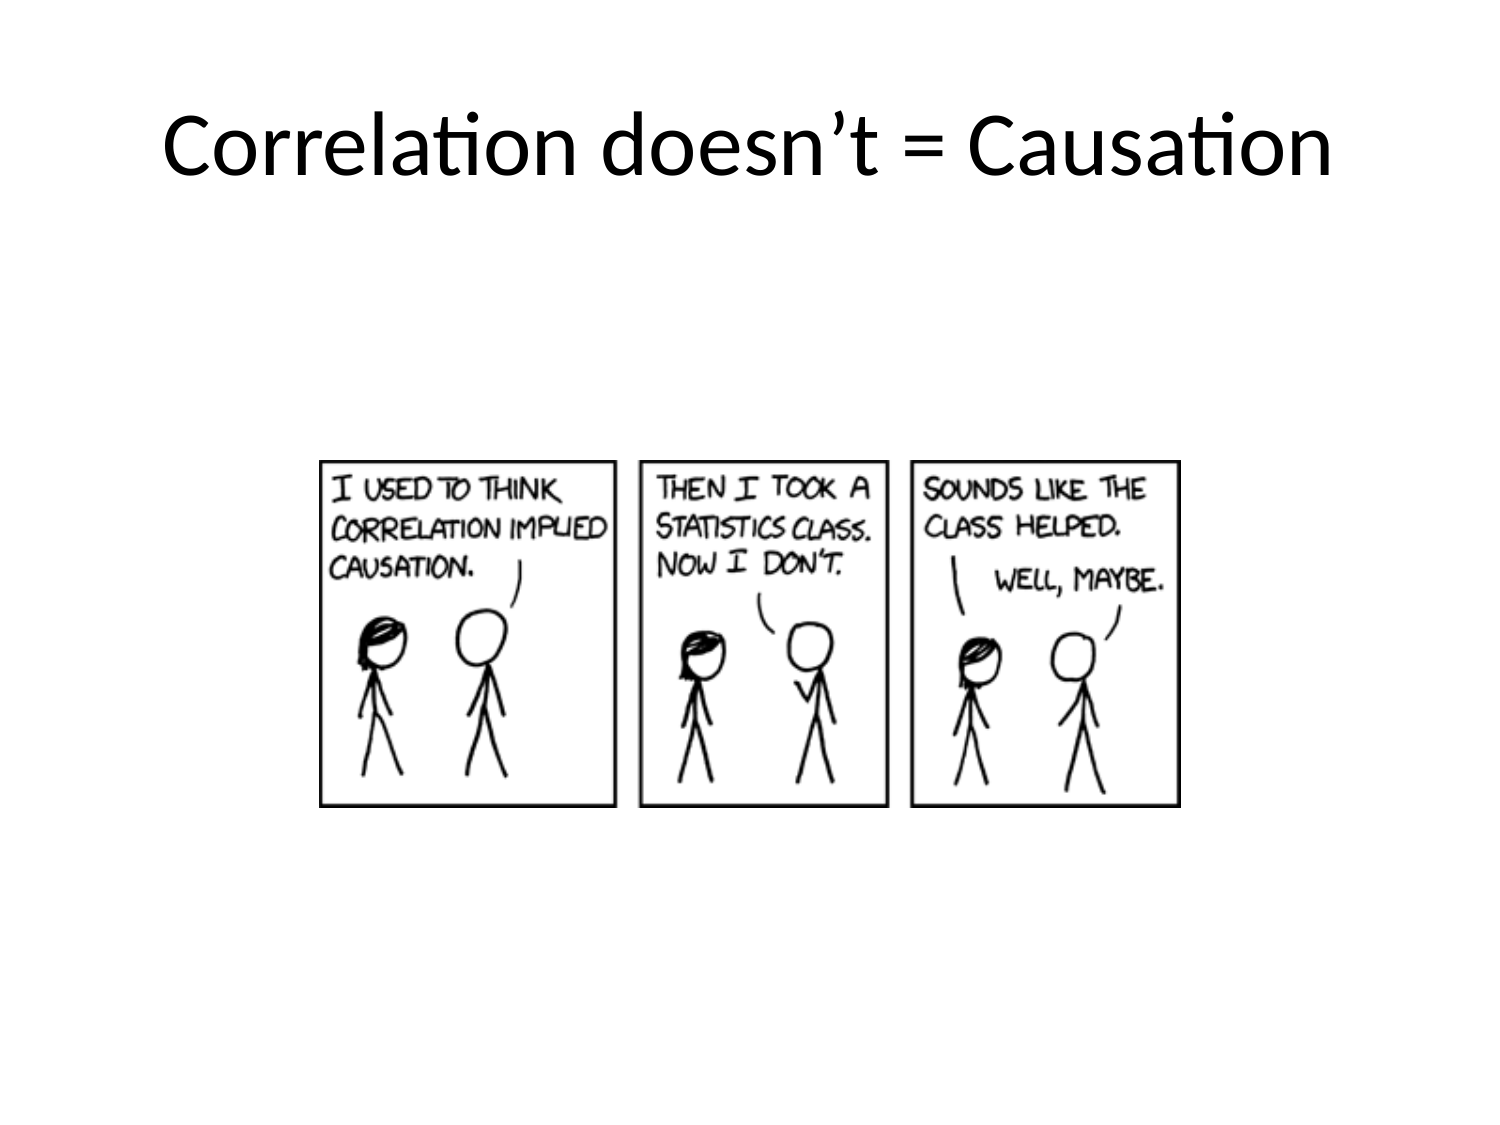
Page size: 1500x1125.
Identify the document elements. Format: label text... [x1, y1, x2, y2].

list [319, 460, 1181, 808]
title Correlation doesn’t = Causation [75, 45, 1425, 233]
